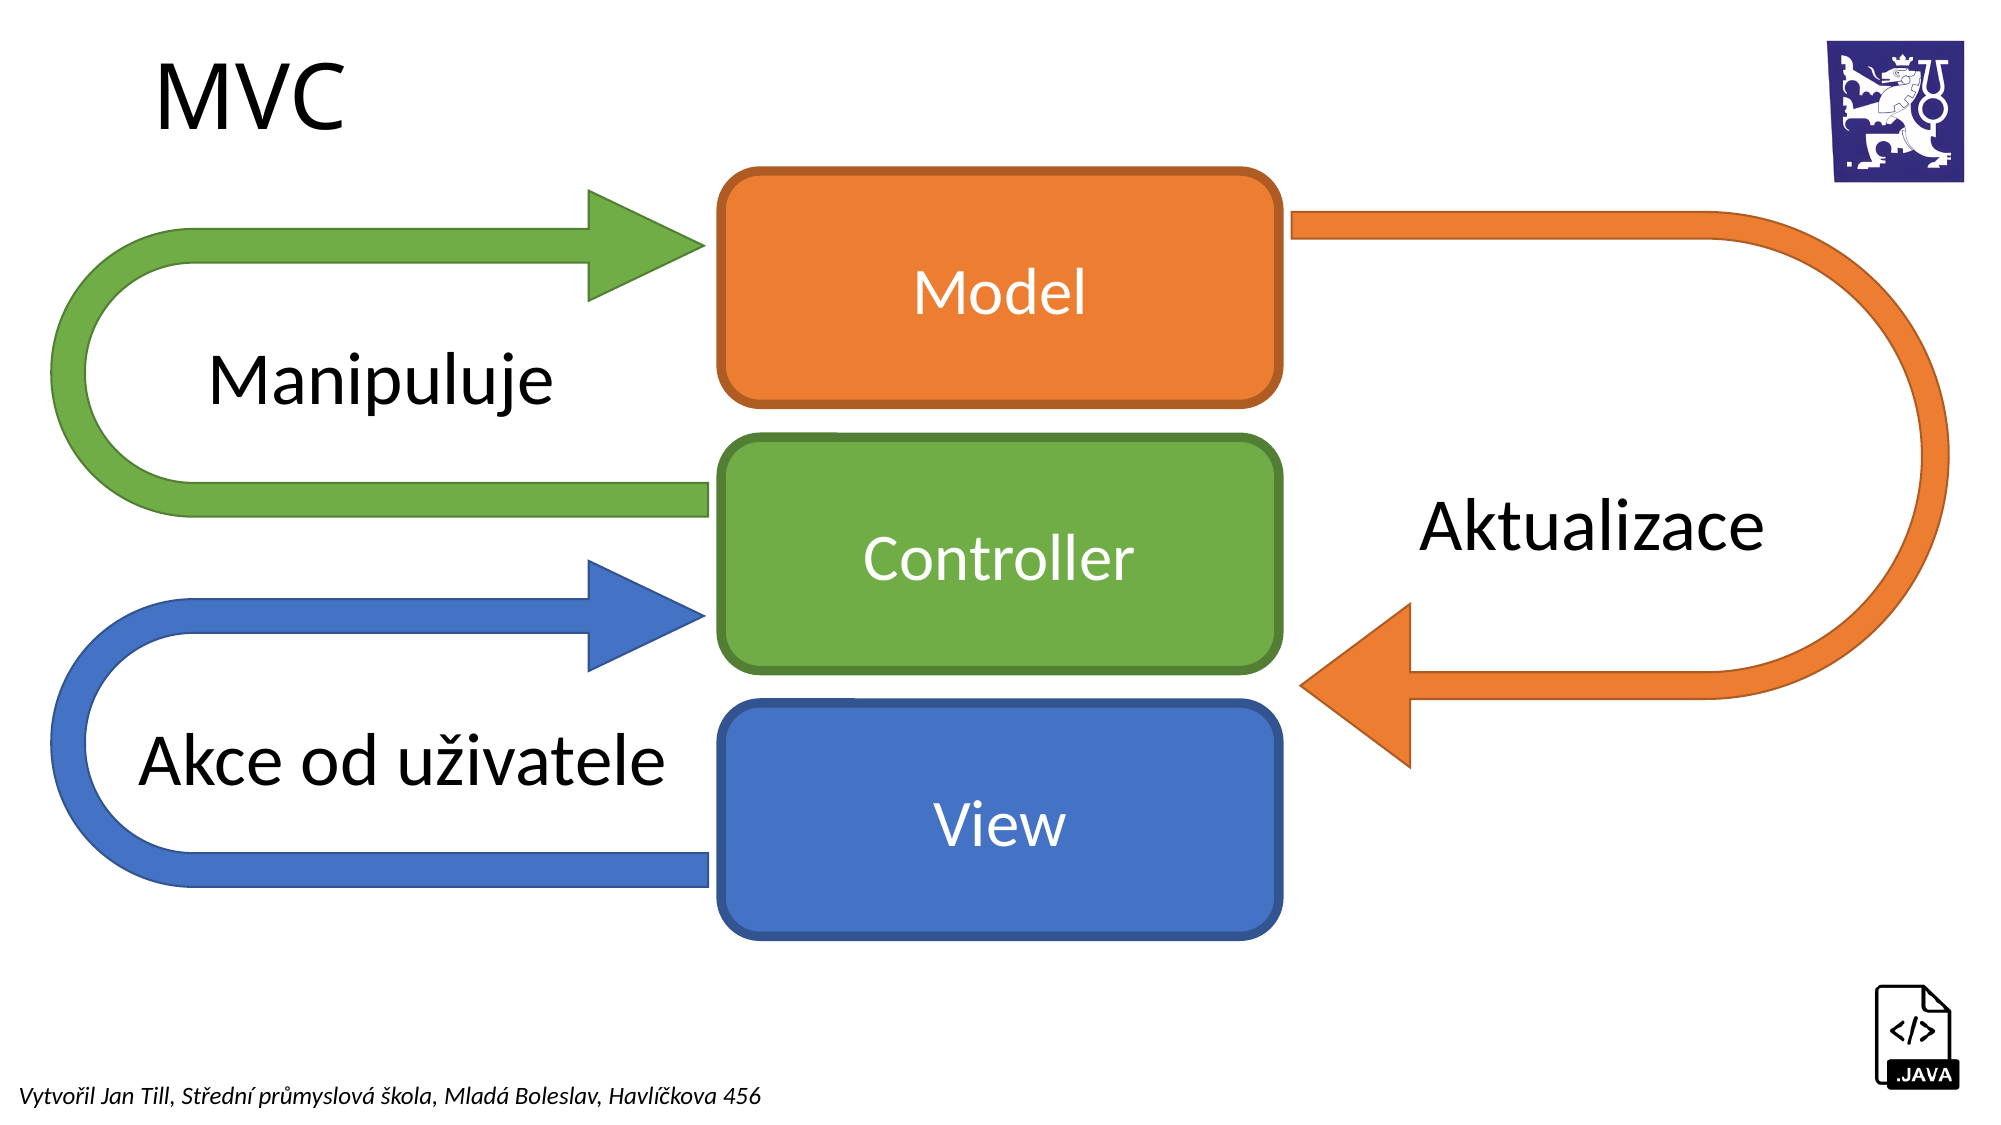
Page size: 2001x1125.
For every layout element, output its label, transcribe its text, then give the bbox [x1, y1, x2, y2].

text_box Aktualizace [1405, 468, 1990, 573]
text_box [1290, 210, 1950, 468]
text_box Manipuluje [192, 321, 777, 427]
text_box [50, 559, 710, 888]
title MVC [137, 0, 1863, 209]
picture [1822, 38, 1969, 185]
text_box Model [720, 209, 1280, 406]
text_box [1298, 573, 1920, 770]
text_box View [720, 701, 1280, 938]
text_box Controller [720, 436, 1280, 672]
text_box [50, 209, 710, 518]
text_box Vytvořil Jan Till, Střední průmyslová škola, Mladá Boleslav, Havlíčkova 456 [3, 1072, 778, 1117]
picture [1822, 947, 2000, 1125]
text_box Akce od uživatele [124, 702, 709, 808]
